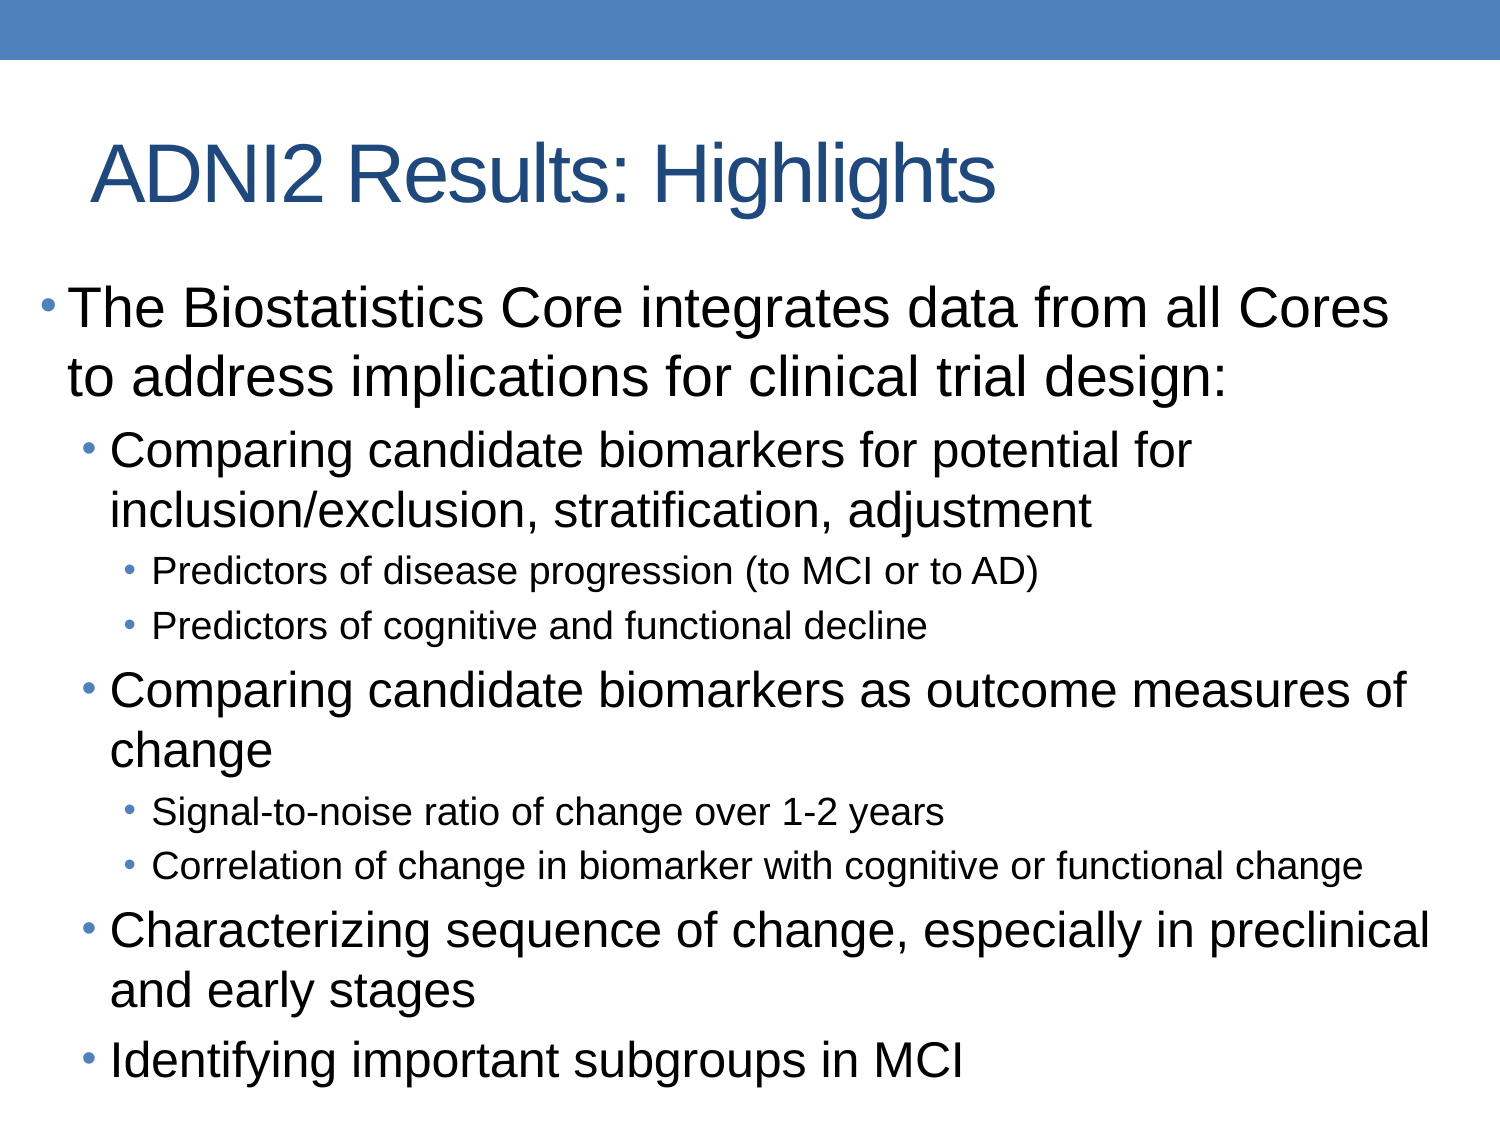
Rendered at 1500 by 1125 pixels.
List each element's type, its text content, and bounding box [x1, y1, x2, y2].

list The Biostatistics Core integrates data from all Cores to address implications for clinical trial design: Comparing candidate biomarkers for potential for inclusion/exclusion, stratification, adjustment Predictors of disease progression (to MCI or to AD) Predictors of cognitive and functional decline Comparing candidate biomarkers as outcome measures of change Signal-to-noise ratio of change over 1-2 years Correlation of change in biomarker with cognitive or functional change Characterizing sequence of change, especially in preclinical and early stages Identifying important subgroups in MCI [24, 262, 1463, 1100]
title ADNI2 Results: Highlights [75, 87, 1425, 250]
